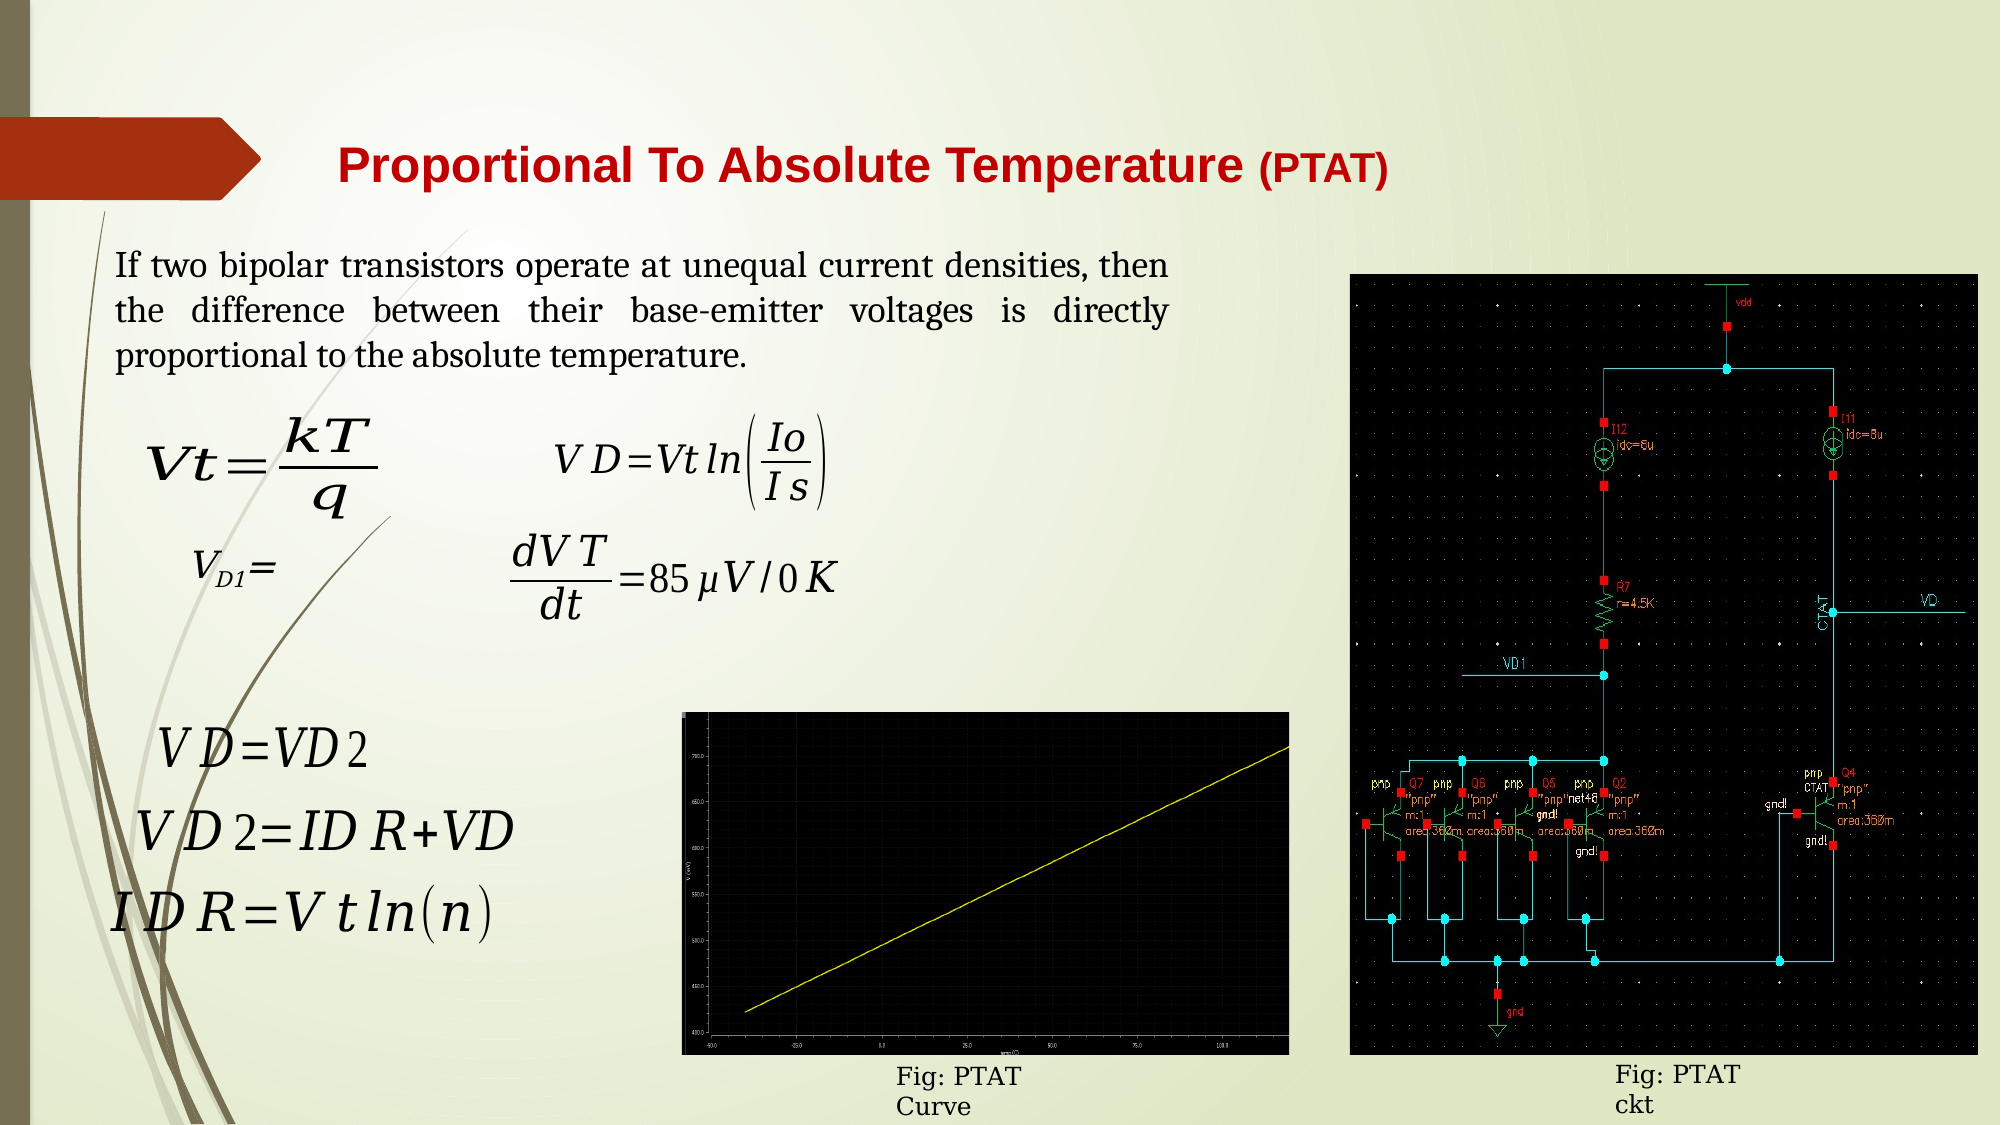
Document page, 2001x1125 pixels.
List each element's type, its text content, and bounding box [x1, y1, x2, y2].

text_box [107, 646, 569, 947]
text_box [80, 411, 830, 797]
text_box Fig: PTAT Curve [881, 1062, 1084, 1125]
picture [681, 712, 1290, 1055]
text_box If two bipolar transistors operate at unequal current densities, then the difference between their base-emitter voltages is directly proportional to the absolute temperature. [100, 232, 1186, 383]
picture [1349, 274, 1978, 1055]
text_box Proportional To Absolute Temperature (PTAT) [322, 125, 1440, 201]
text_box Fig: PTAT ckt [1600, 1063, 1795, 1125]
